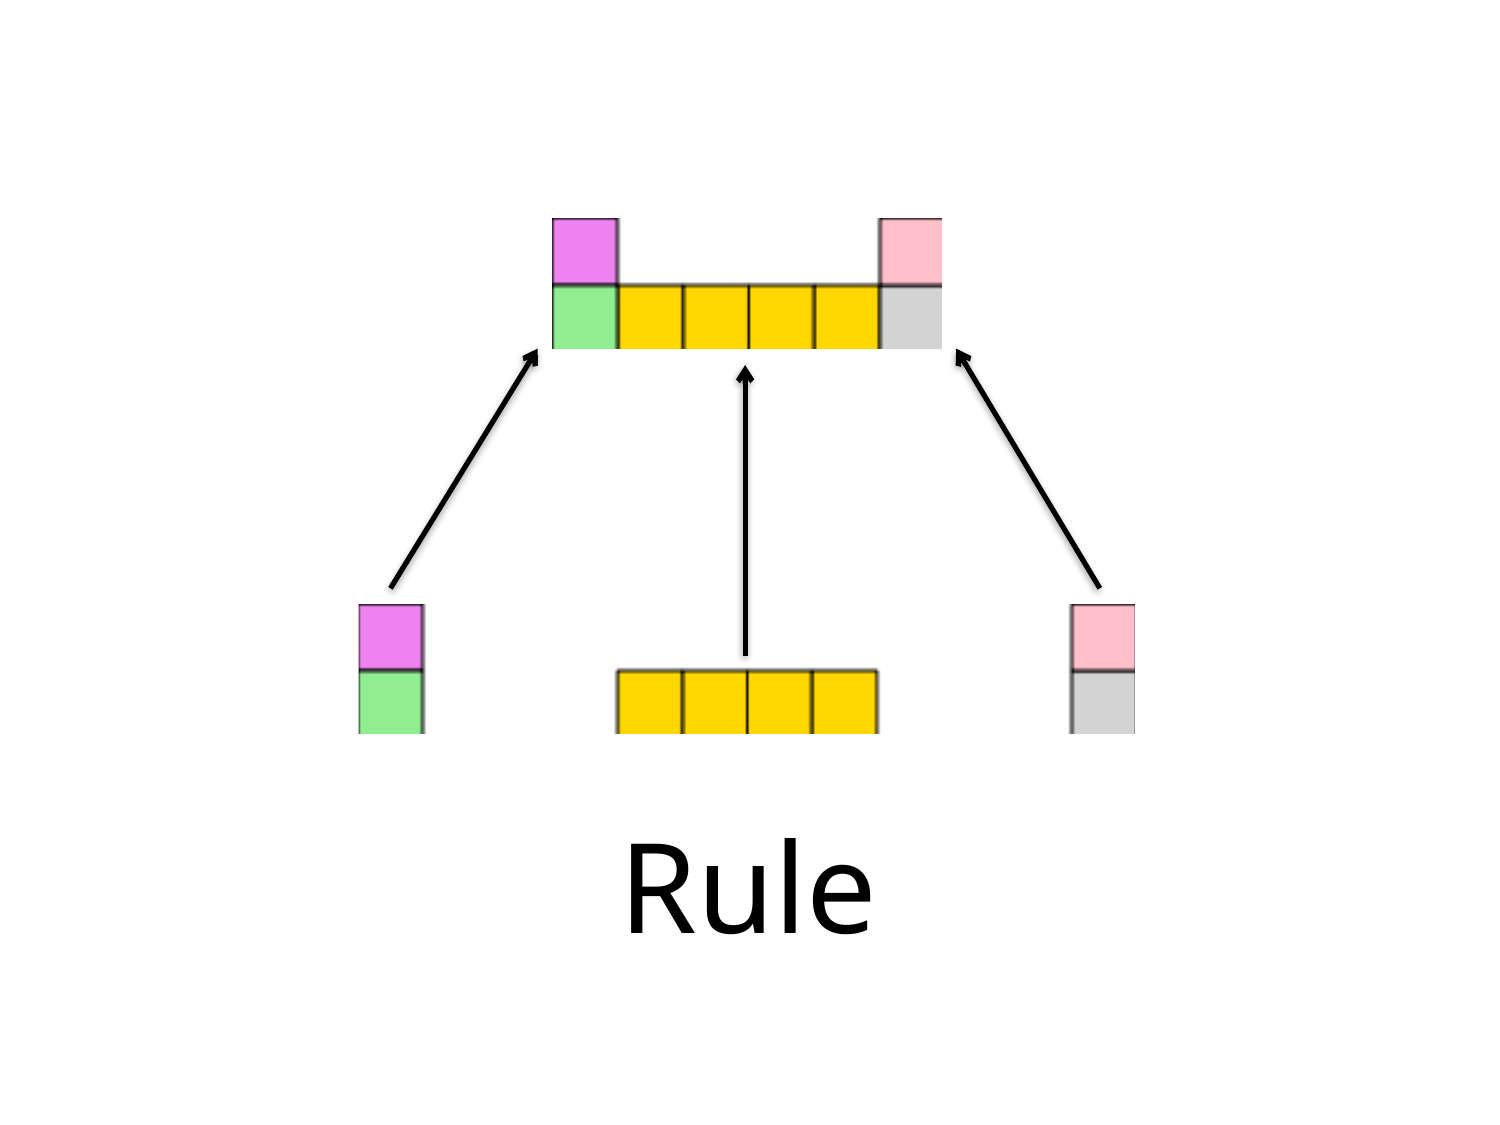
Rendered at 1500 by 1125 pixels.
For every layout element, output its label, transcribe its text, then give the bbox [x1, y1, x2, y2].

text_box Rule [217, 800, 1279, 966]
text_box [358, 218, 1136, 734]
